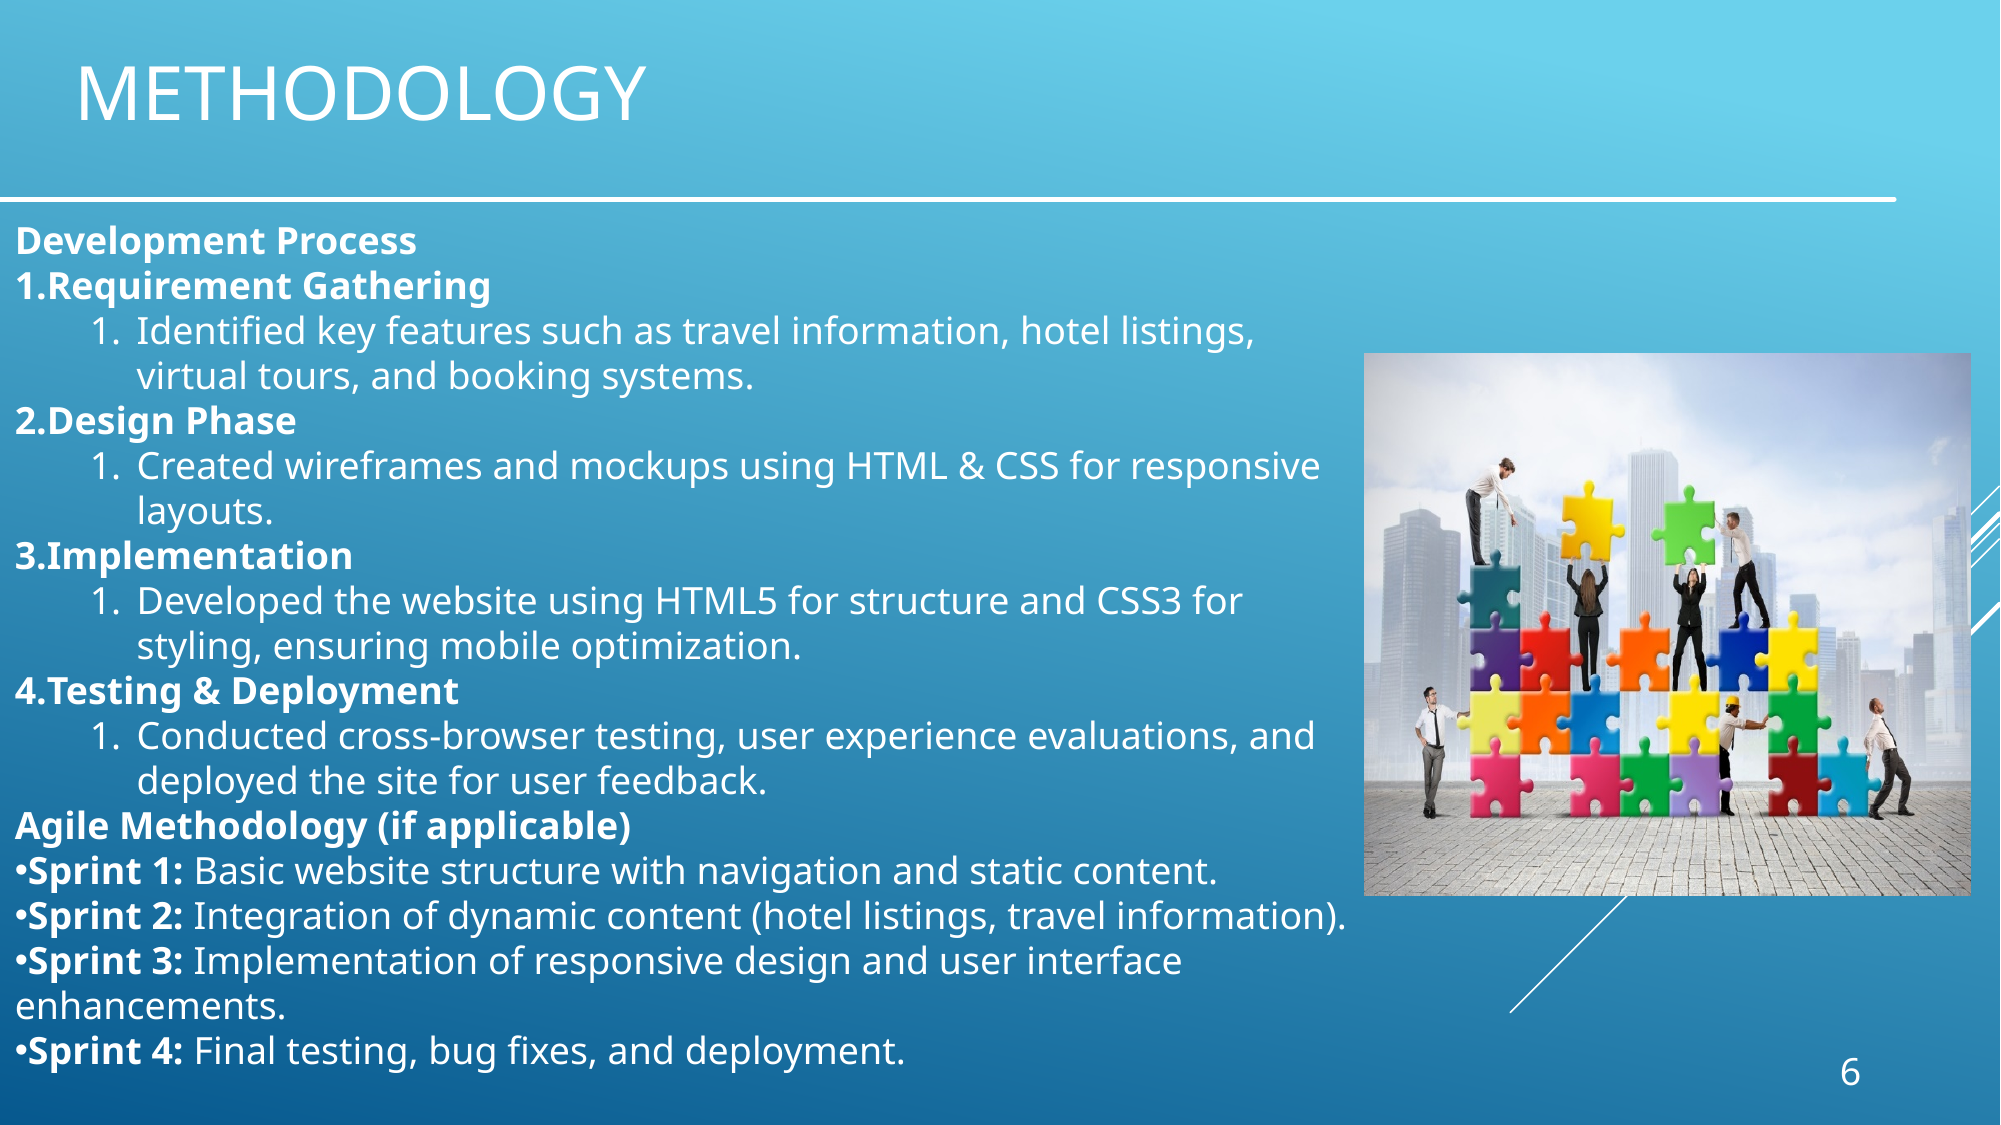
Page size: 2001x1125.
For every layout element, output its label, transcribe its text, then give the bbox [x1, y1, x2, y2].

text_box Development Process Requirement Gathering Identified key features such as travel information, hotel listings, virtual tours, and booking systems. Design Phase Created wireframes and mockups using HTML & CSS for responsive layouts. Implementation Developed the website using HTML5 for structure and CSS3 for styling, ensuring mobile optimization. Testing & Deployment Conducted cross-browser testing, user experience evaluations, and deployed the site for user feedback. Agile Methodology (if applicable) Sprint 1: Basic website structure with navigation and static content. Sprint 2: Integration of dynamic content (hotel listings, travel information). Sprint 3: Implementation of responsive design and user interface enhancements. Sprint 4: Final testing, bug fixes, and deployment. [0, 209, 1369, 1125]
title Methodology [59, 0, 1513, 248]
text_box 6 [1824, 1040, 1916, 1101]
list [1363, 353, 1971, 897]
